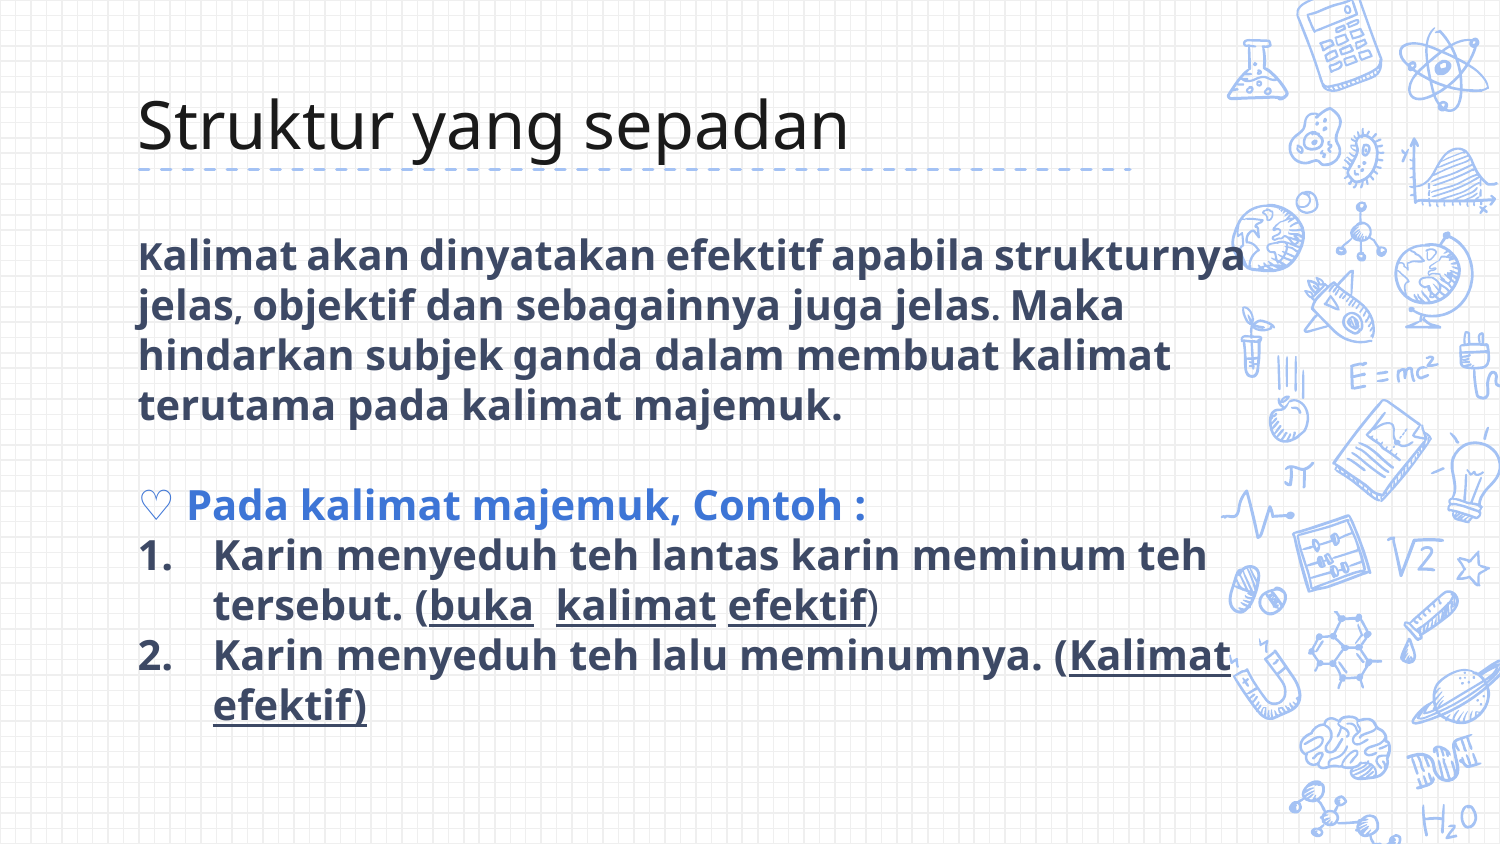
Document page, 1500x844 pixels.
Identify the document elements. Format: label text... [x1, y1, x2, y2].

list Kalimat akan dinyatakan efektitf apabila strukturnya jelas, objektif dan sebagainnya juga jelas. Maka hindarkan subjek ganda dalam membuat kalimat terutama pada kalimat majemuk. ♡ Pada kalimat majemuk, Contoh : Karin menyeduh teh lantas karin meminum teh tersebut. (buka kalimat efektif) Karin menyeduh teh lalu meminumnya. (Kalimat efektif) [122, 213, 1295, 806]
title Struktur yang sepadan [122, 36, 1130, 178]
